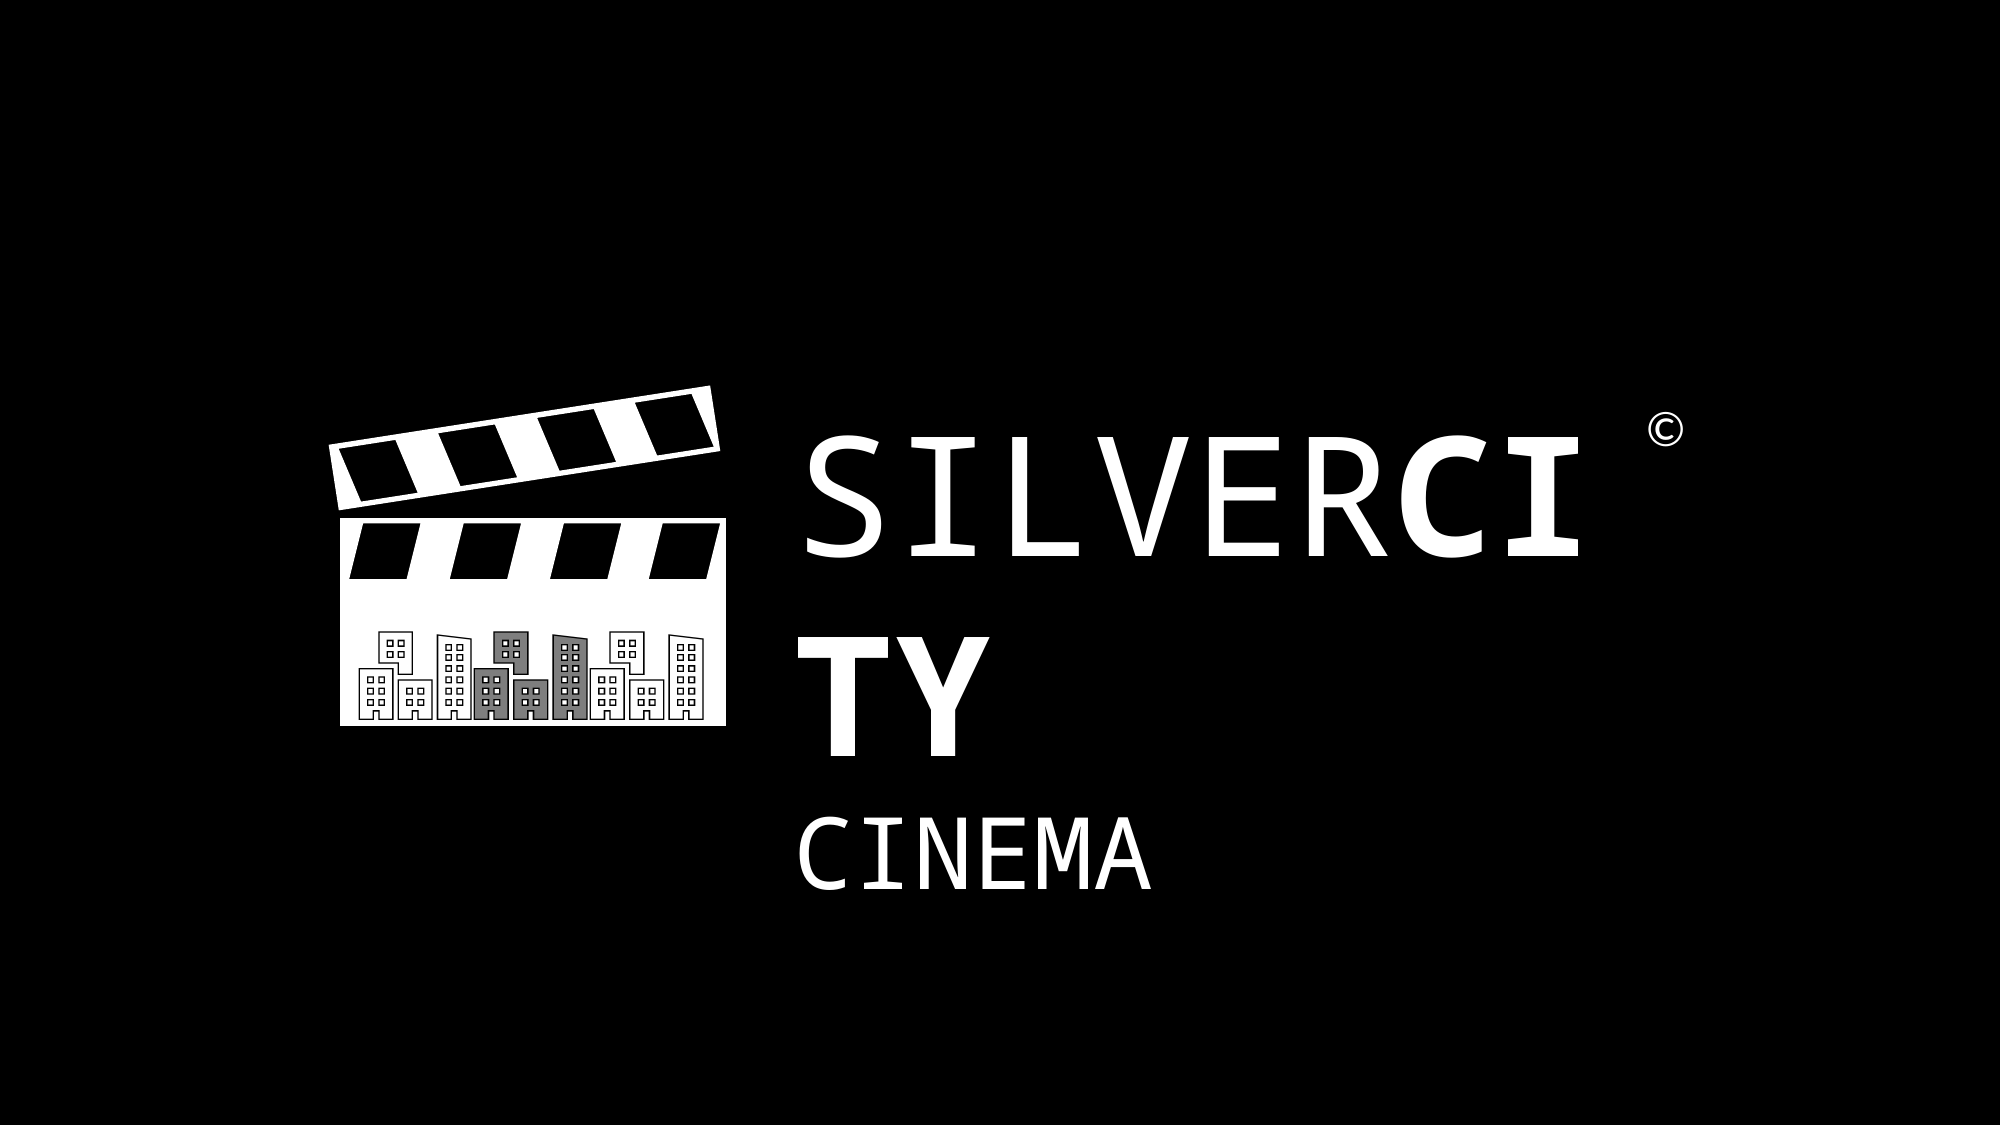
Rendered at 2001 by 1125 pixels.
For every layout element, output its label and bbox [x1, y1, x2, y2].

text_box [279, 339, 1734, 773]
